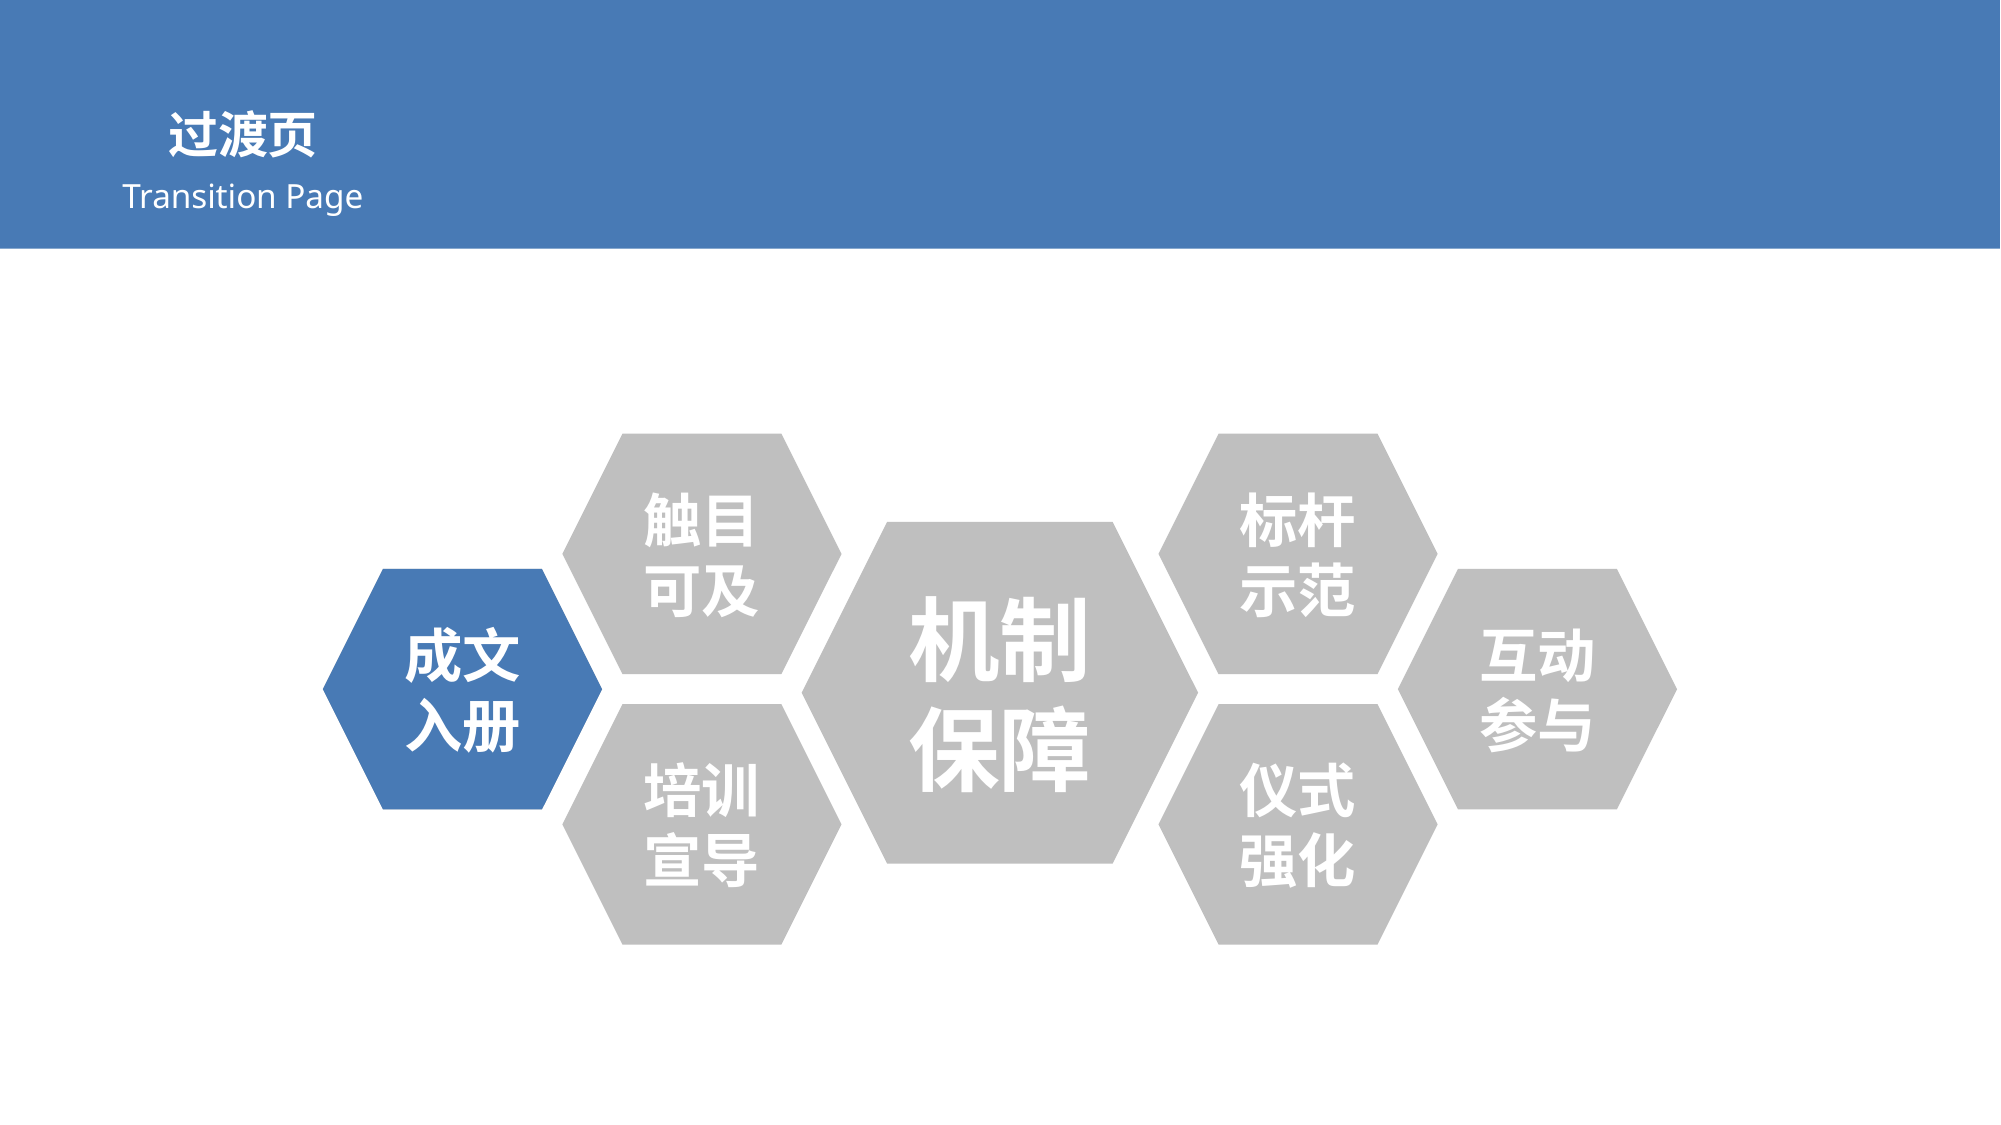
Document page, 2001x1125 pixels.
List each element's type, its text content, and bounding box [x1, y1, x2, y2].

text_box 成文 入册 [321, 567, 604, 811]
